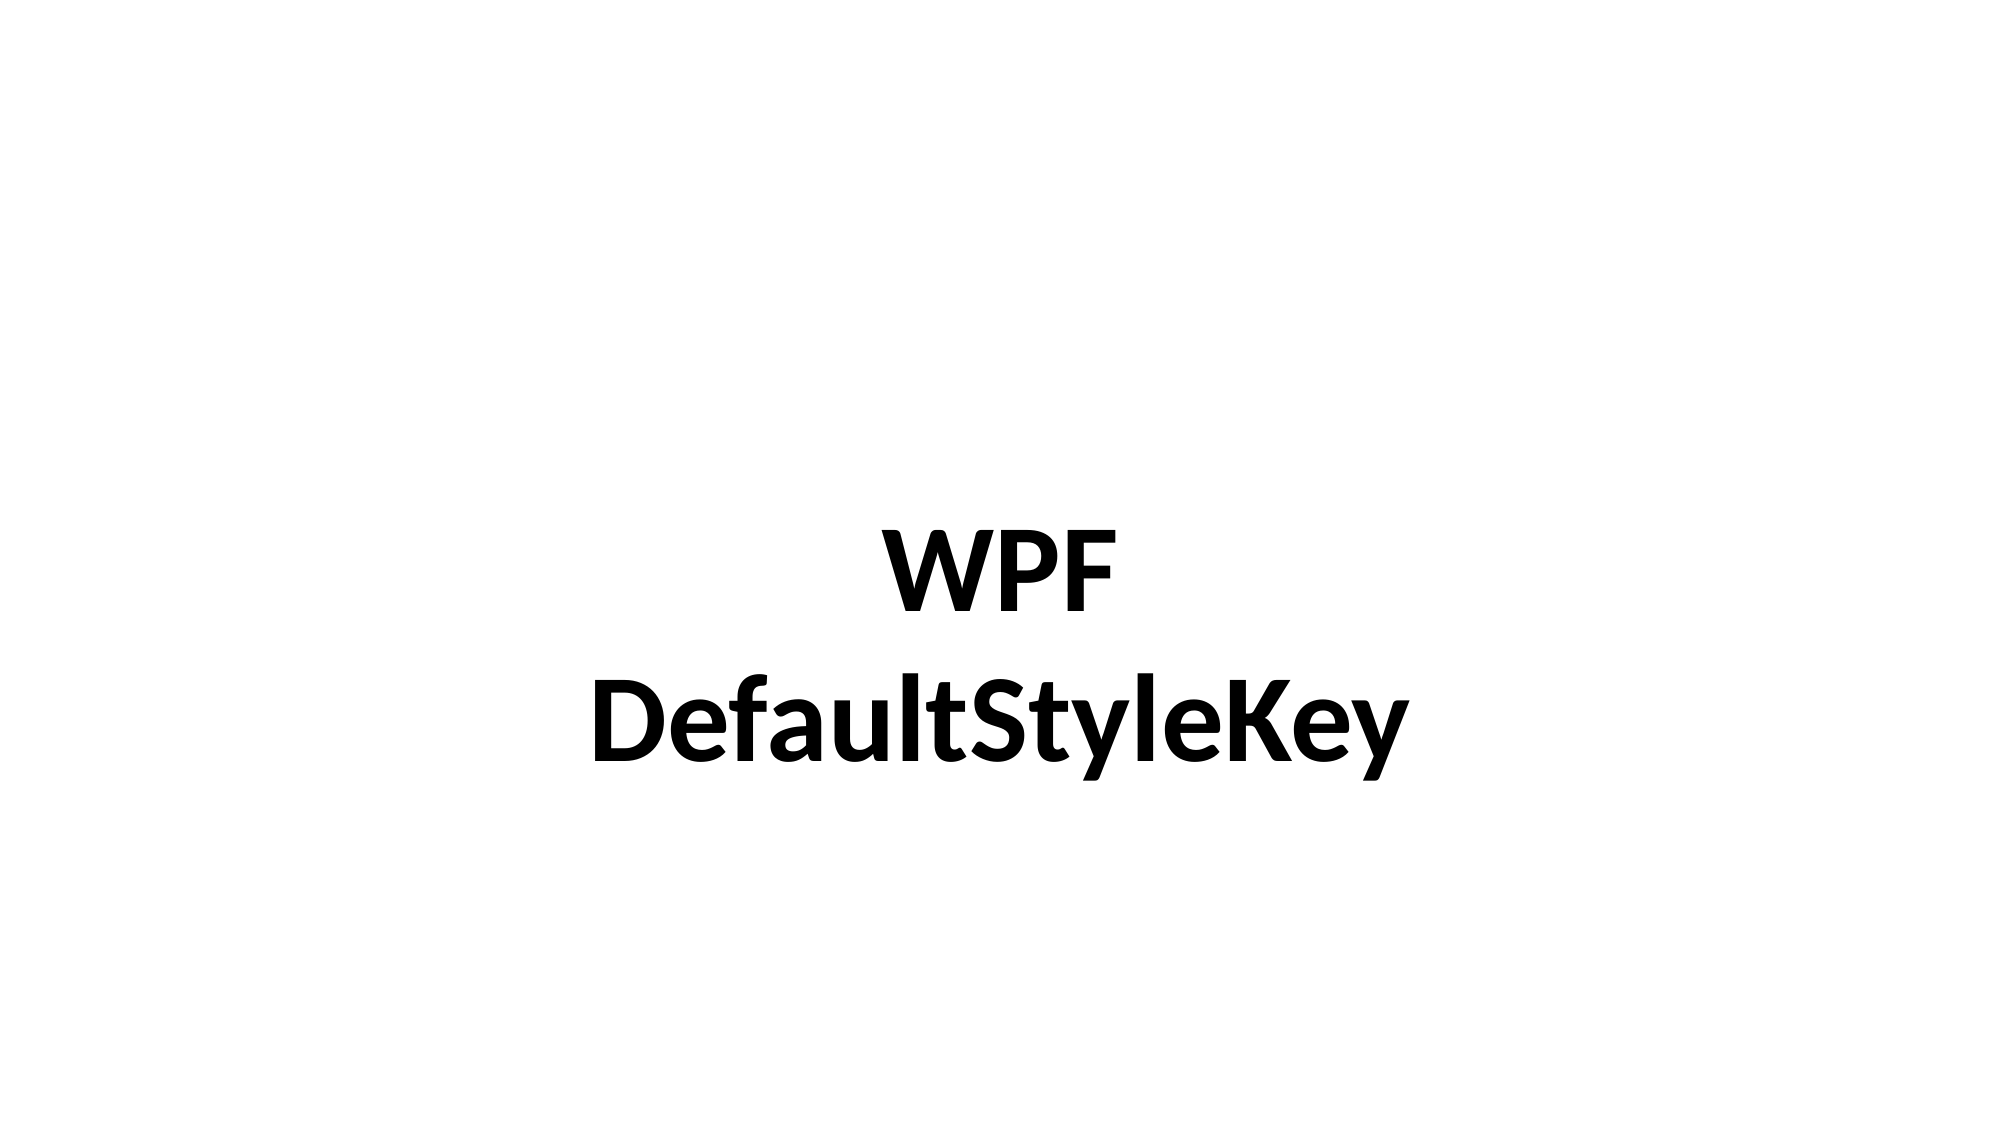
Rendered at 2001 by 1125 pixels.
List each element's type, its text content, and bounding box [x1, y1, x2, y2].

text_box WPF DefaultStyleKey [573, 479, 1427, 794]
